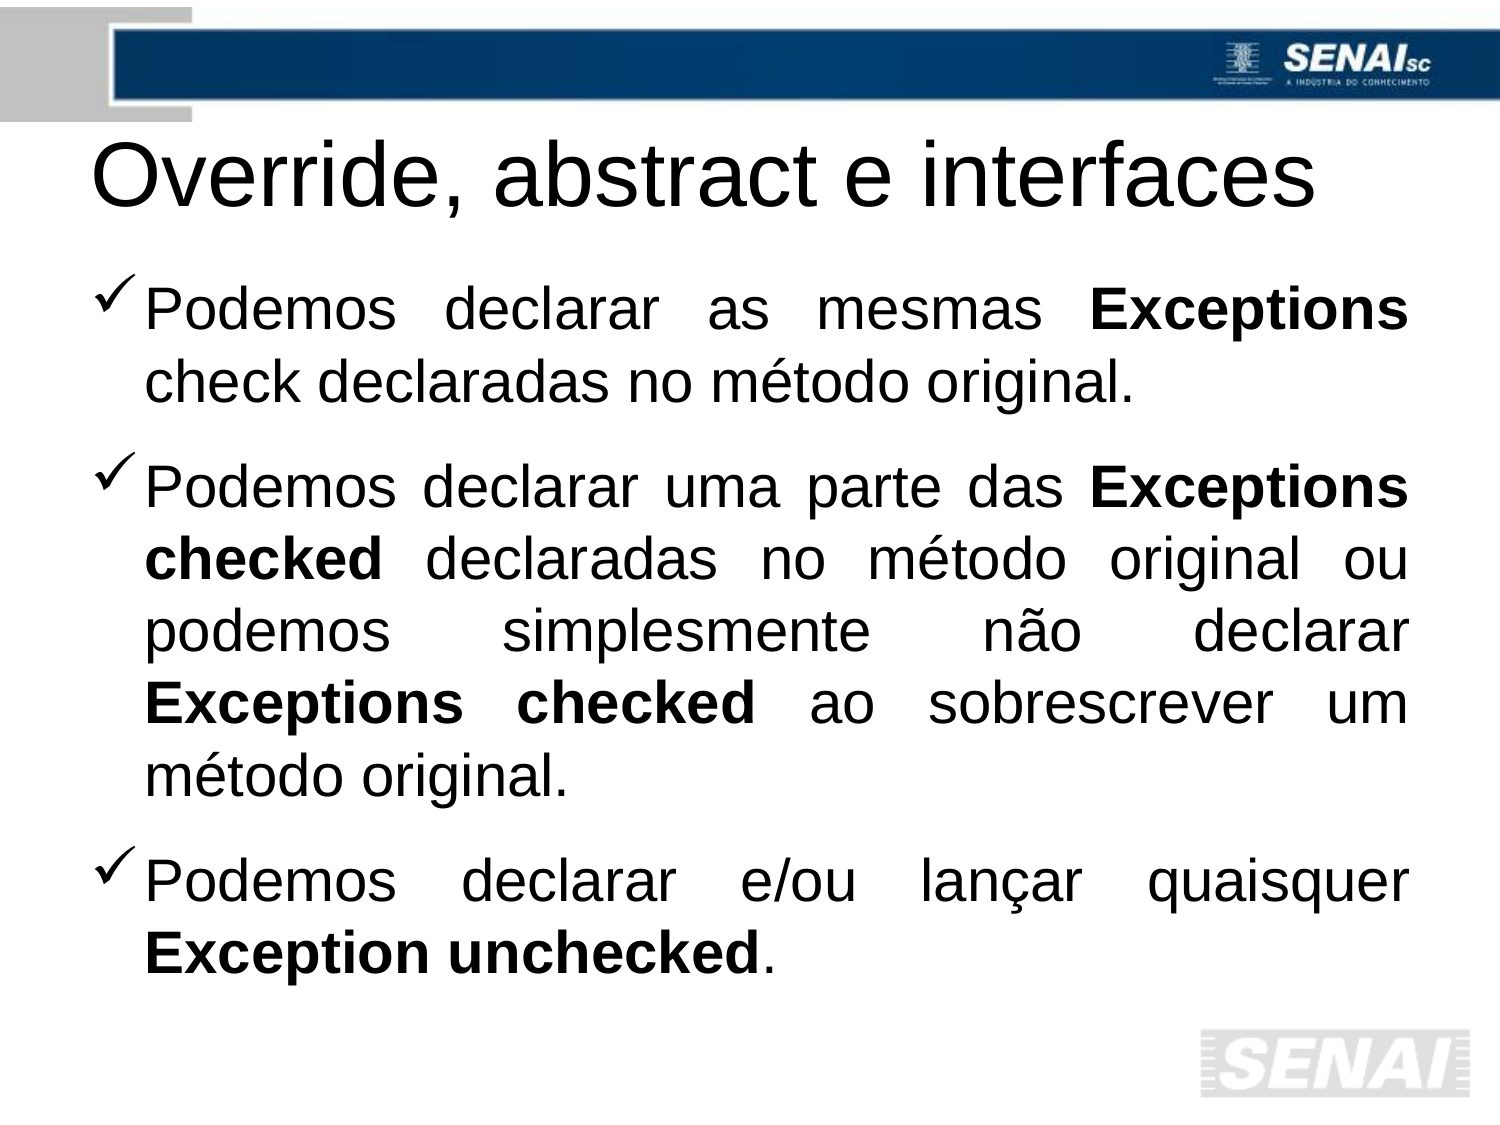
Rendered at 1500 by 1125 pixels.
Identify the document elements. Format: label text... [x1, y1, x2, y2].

list Podemos declarar as mesmas Exceptions check declaradas no método original. Podemos declarar uma parte das Exceptions checked declaradas no método original ou podemos simplesmente não declarar Exceptions checked ao sobrescrever um método original. Podemos declarar e/ou lançar quaisquer Exception unchecked. [75, 262, 1425, 1005]
title Override, abstract e interfaces [75, 45, 1425, 233]
picture [0, 7, 1500, 122]
